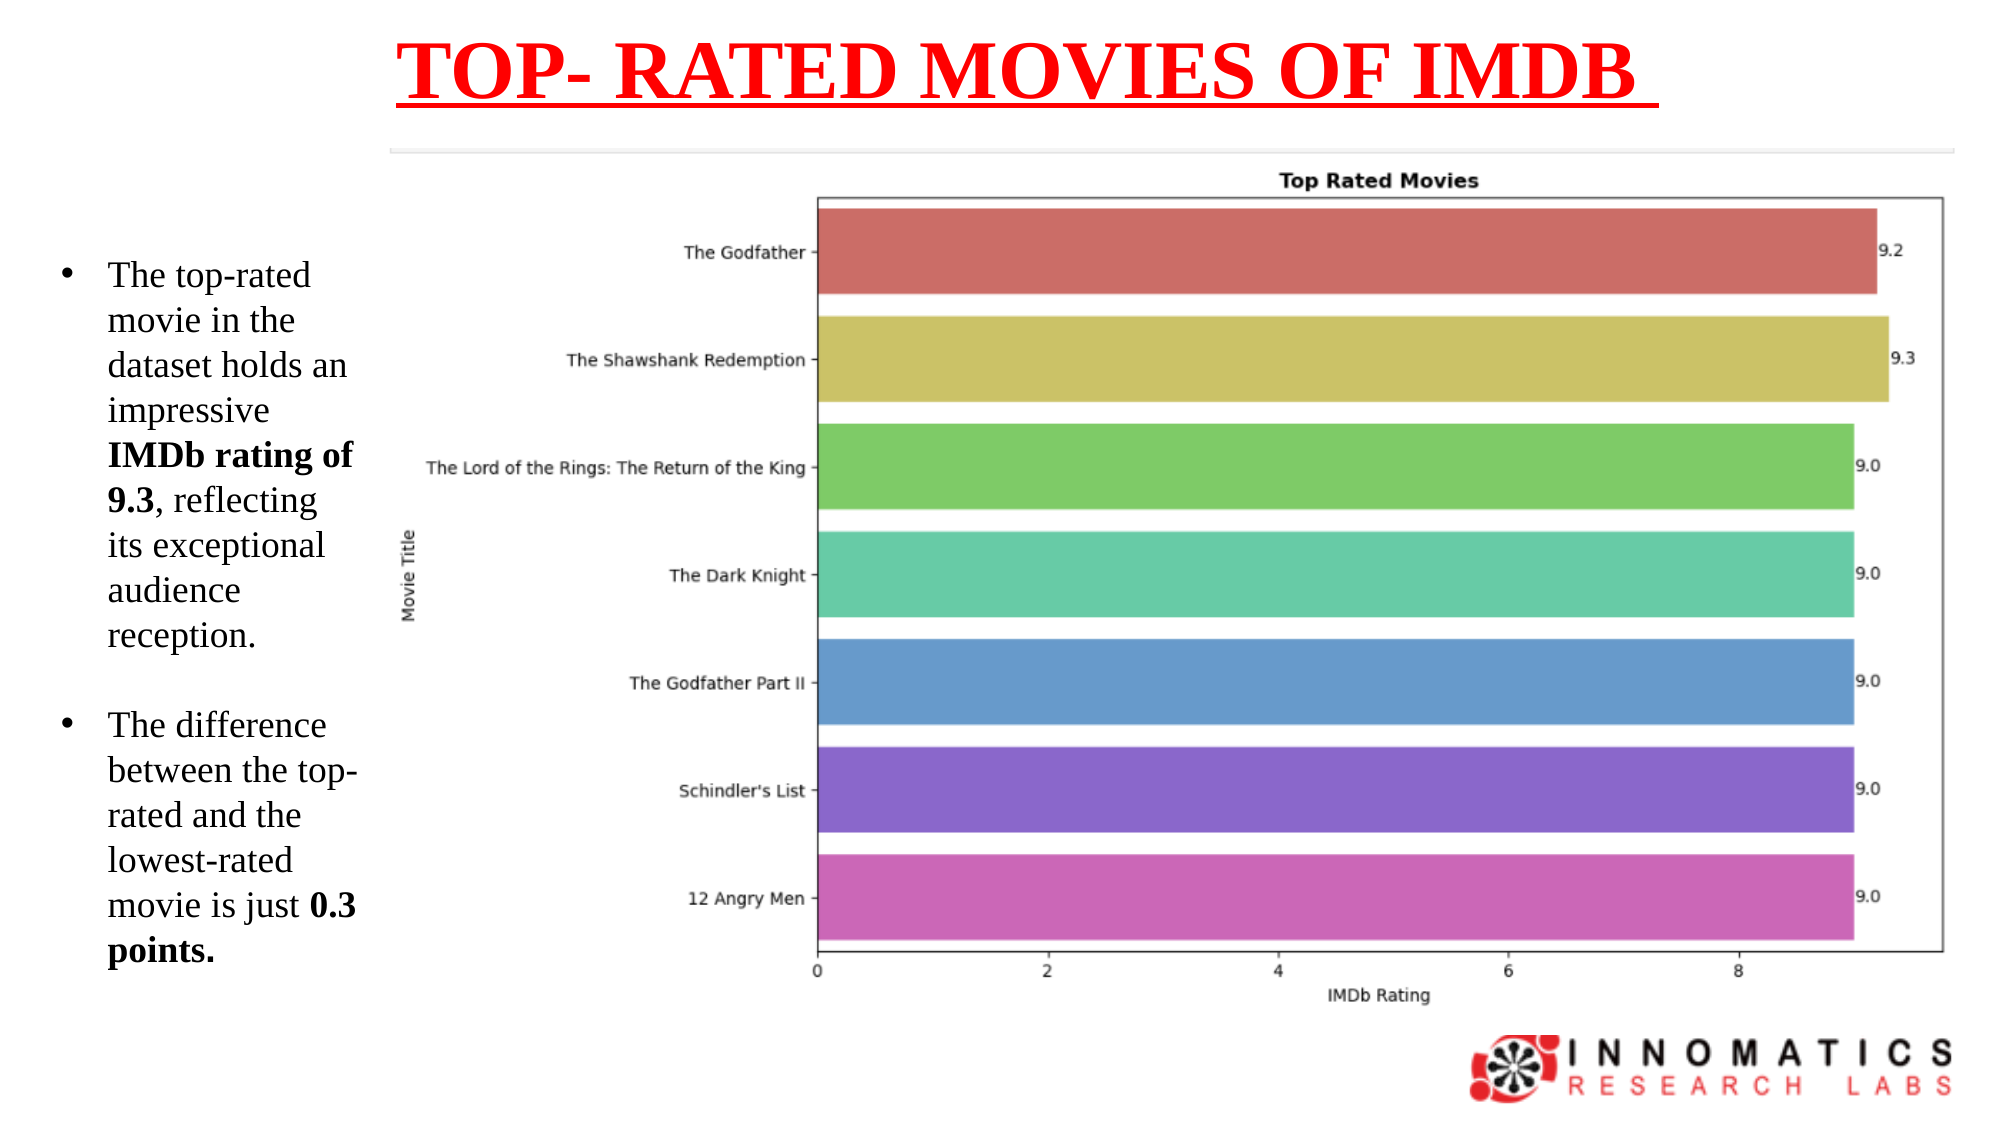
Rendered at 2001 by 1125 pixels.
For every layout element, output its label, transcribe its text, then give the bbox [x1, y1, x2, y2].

picture [373, 148, 1975, 1125]
text_box The top-rated movie in the dataset holds an impressive IMDb rating of 9.3, reflecting its exceptional audience reception. The difference between the top-rated and the lowest-rated movie is just 0.3 points. [44, 171, 376, 1049]
list TOP- RATED MOVIES OF IMDB [78, 19, 1959, 171]
